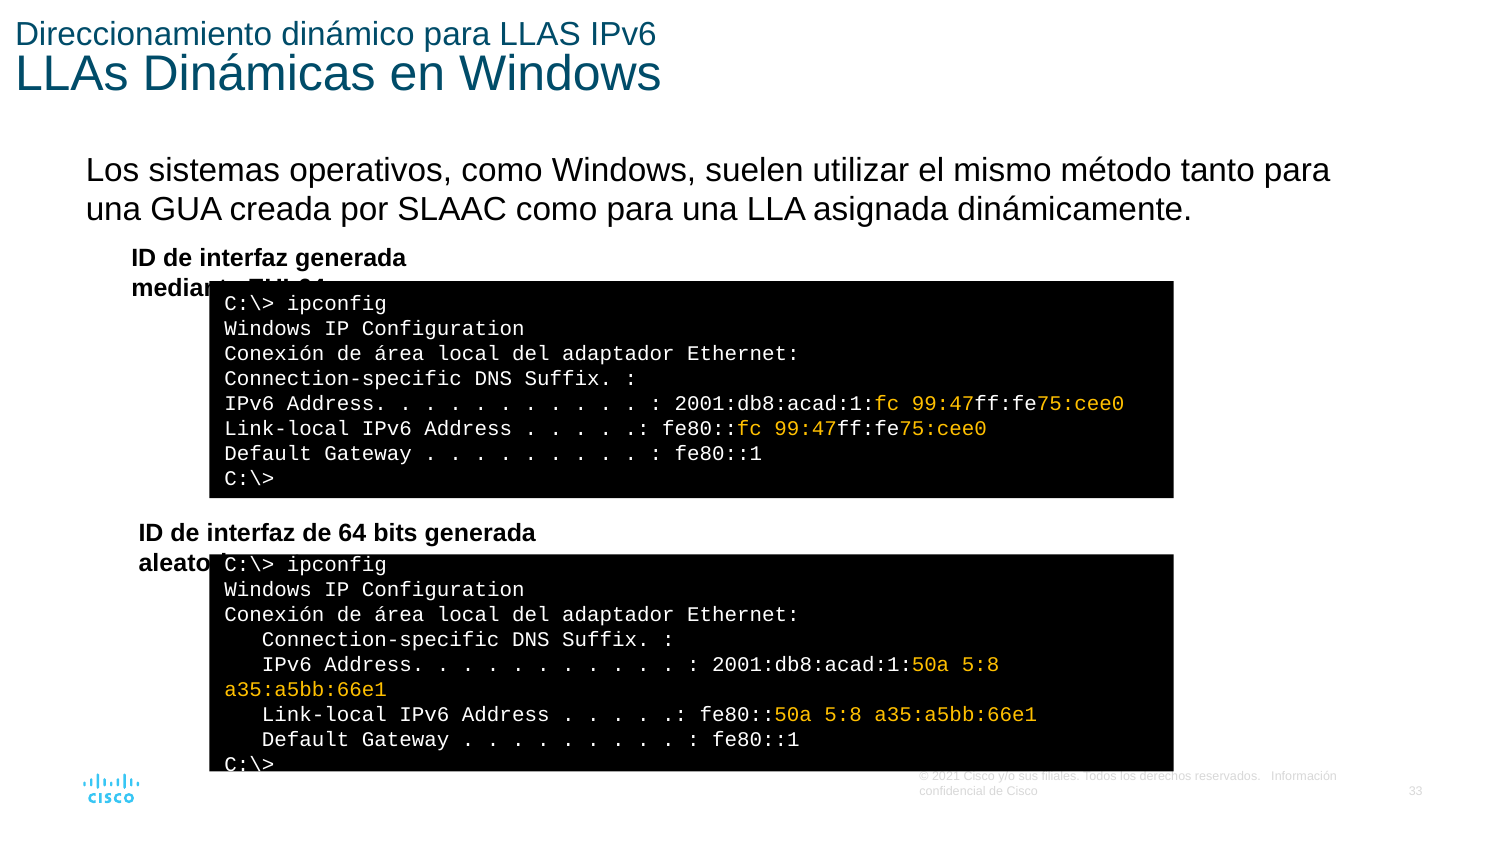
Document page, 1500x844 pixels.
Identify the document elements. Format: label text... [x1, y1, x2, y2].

text_box C:\> ipconfig Windows IP Configuration Conexión de área local del adaptador Ethernet: Connection-specific DNS Suffix. : IPv6 Address. . . . . . . . . . . : 2001:db8:acad:1:50a 5:8 a35:a5bb:66e1 Link-local IPv6 Address . . . . .: fe80::50a 5:8 a35:a5bb:66e1 Default Gateway . . . . . . . . . : fe80::1 C:\> [209, 554, 1174, 772]
text_box ID de interfaz generada mediante EUI-64 [116, 233, 510, 309]
title Direccionamiento dinámico para LLAS IPv6 LLAs Dinámicas en Windows [0, 0, 1369, 121]
text_box ID de interfaz de 64 bits generada aleatoriamente [123, 508, 614, 584]
text_box C:\> ipconfig Windows IP Configuration Conexión de área local del adaptador Ethernet: Connection-specific DNS Suffix. : IPv6 Address. . . . . . . . . . . : 2001:db8:acad:1:fc 99:47ff:fe75:cee0 Link-local IPv6 Address . . . . .: fe80::fc 99:47ff:fe75:cee0 Default Gateway . . . . . . . . . : fe80::1 C:\> [209, 281, 1174, 499]
list Los sistemas operativos, como Windows, suelen utilizar el mismo método tanto para una GUA creada por SLAAC como para una LLA asignada dinámicamente. [70, 140, 1369, 234]
